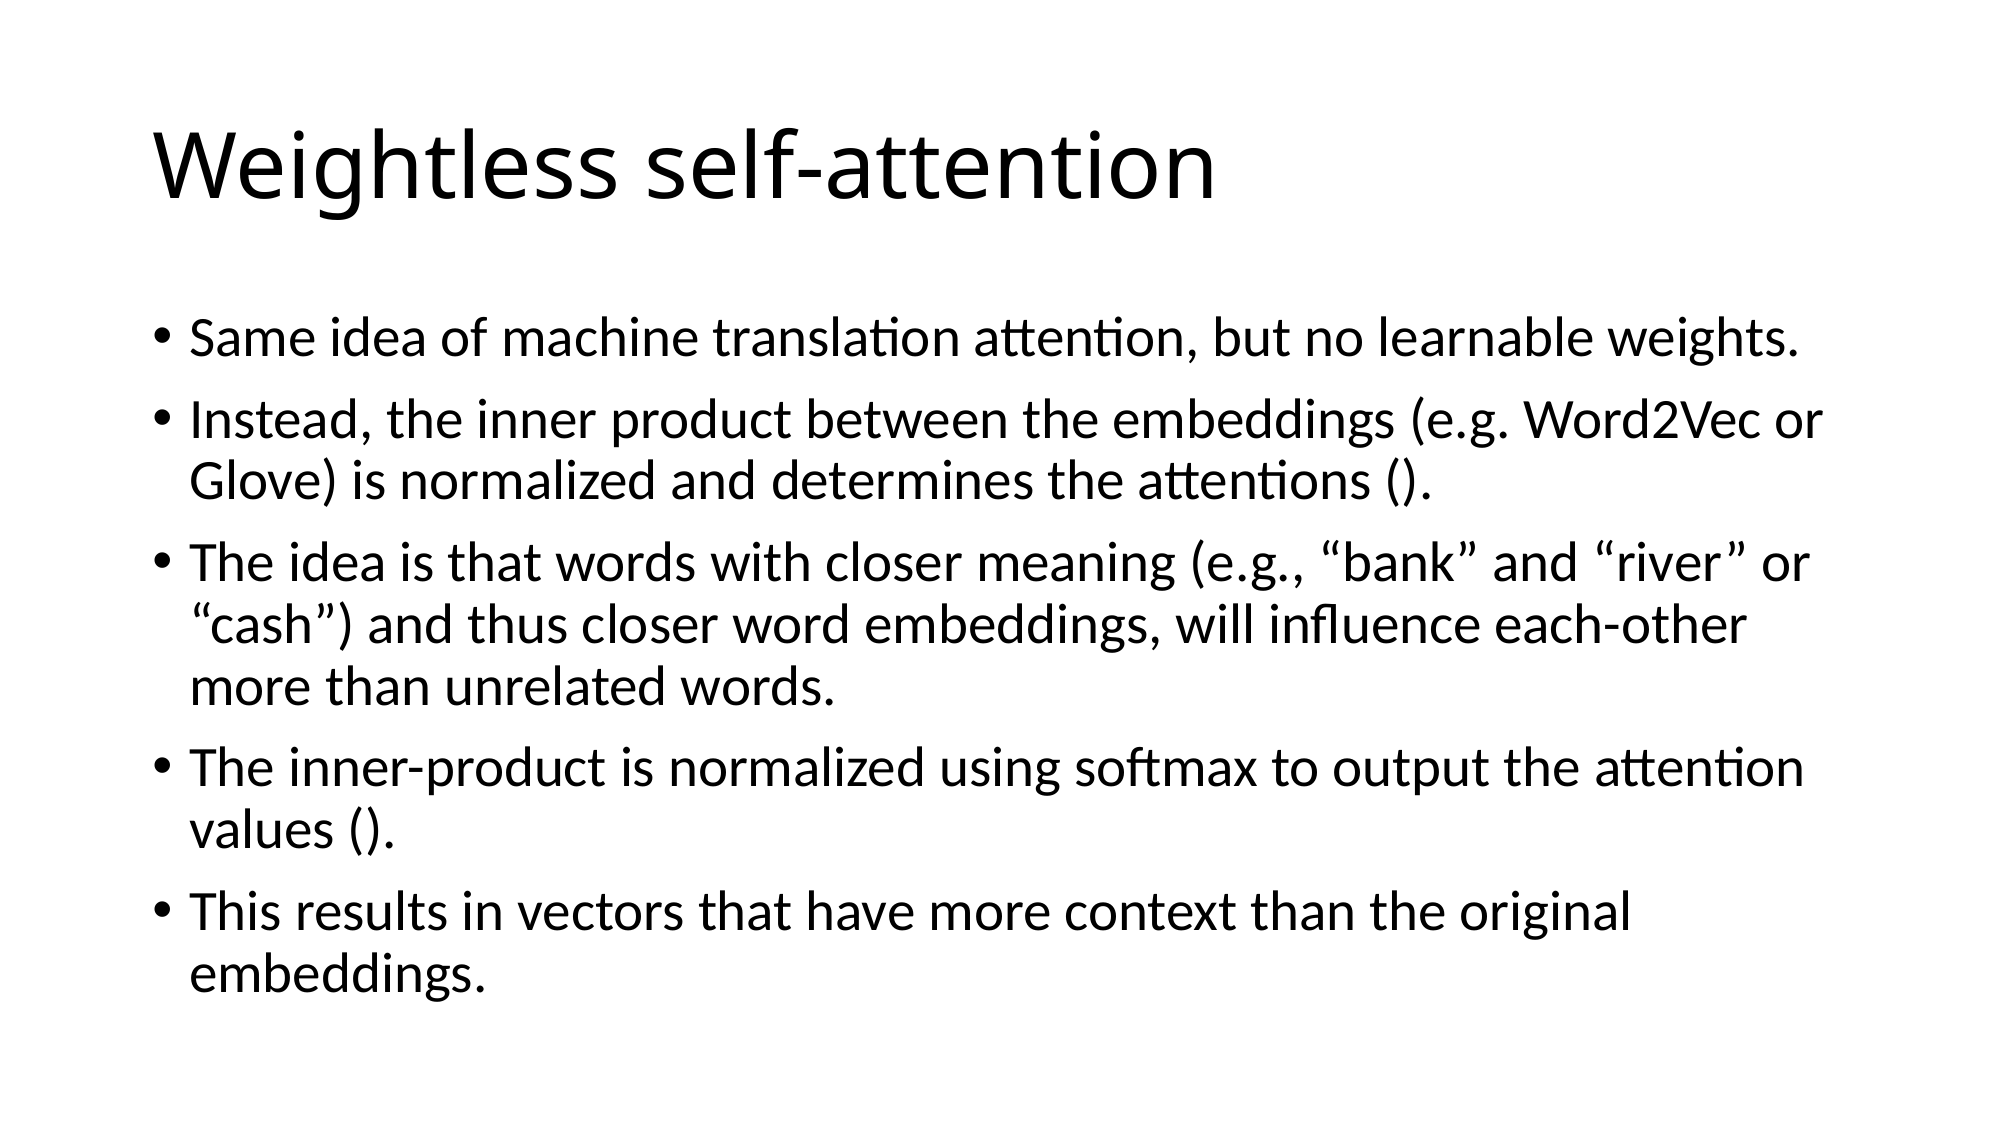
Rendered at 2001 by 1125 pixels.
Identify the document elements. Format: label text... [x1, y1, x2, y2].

title Weightless self-attention [137, 59, 1863, 278]
